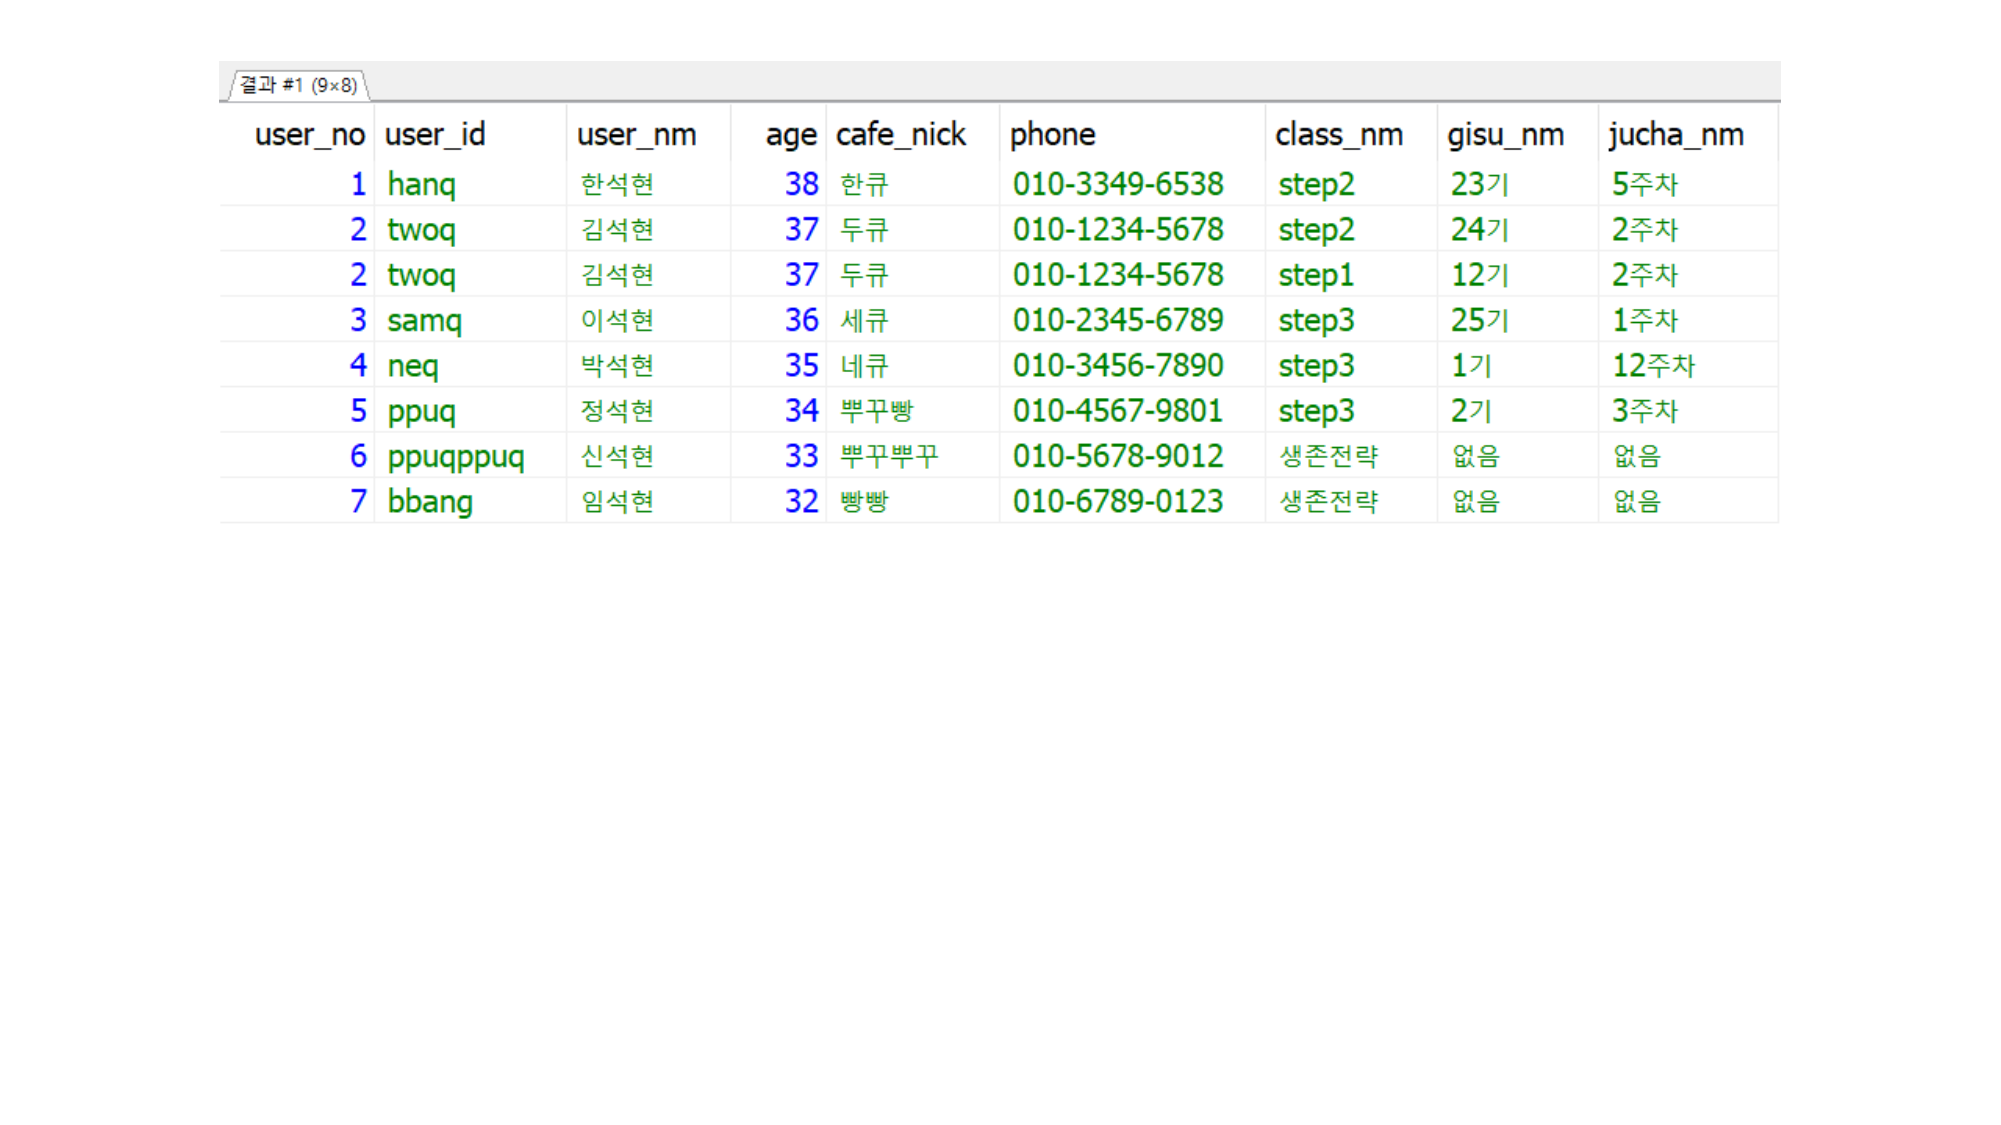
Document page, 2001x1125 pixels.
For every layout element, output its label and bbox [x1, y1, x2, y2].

picture [219, 60, 1781, 533]
